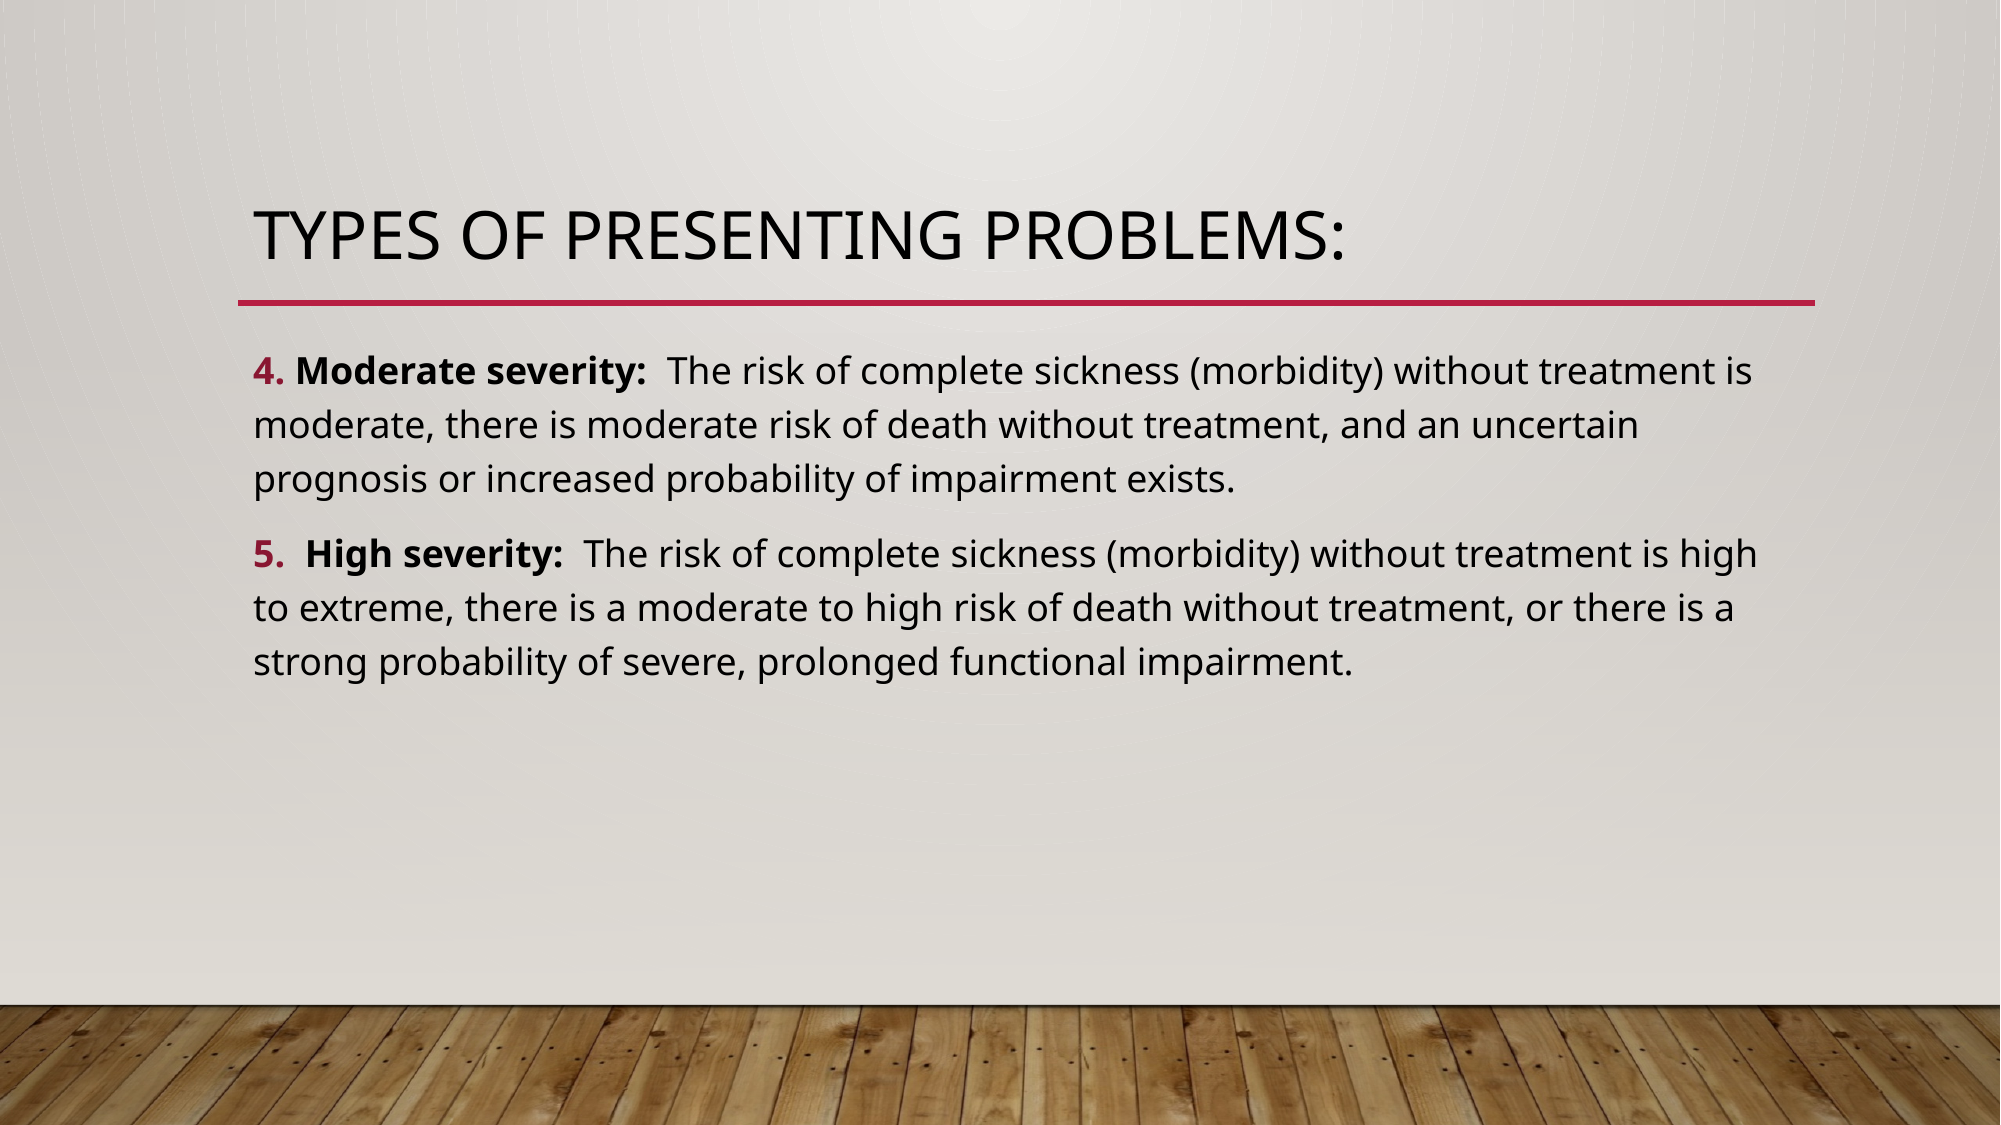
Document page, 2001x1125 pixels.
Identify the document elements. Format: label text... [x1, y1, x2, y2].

list 4. Moderate severity: The risk of complete sickness (morbidity) without treatment is moderate, there is moderate risk of death without treatment, and an uncertain prognosis or increased probability of impairment exists. 5. High severity: The risk of complete sickness (morbidity) without treatment is high to extreme, there is a moderate to high risk of death without treatment, or there is a strong probability of severe, prolonged functional impairment. [238, 330, 1814, 658]
title types of presenting problems: [238, 194, 1814, 302]
picture [0, 1005, 2000, 1125]
